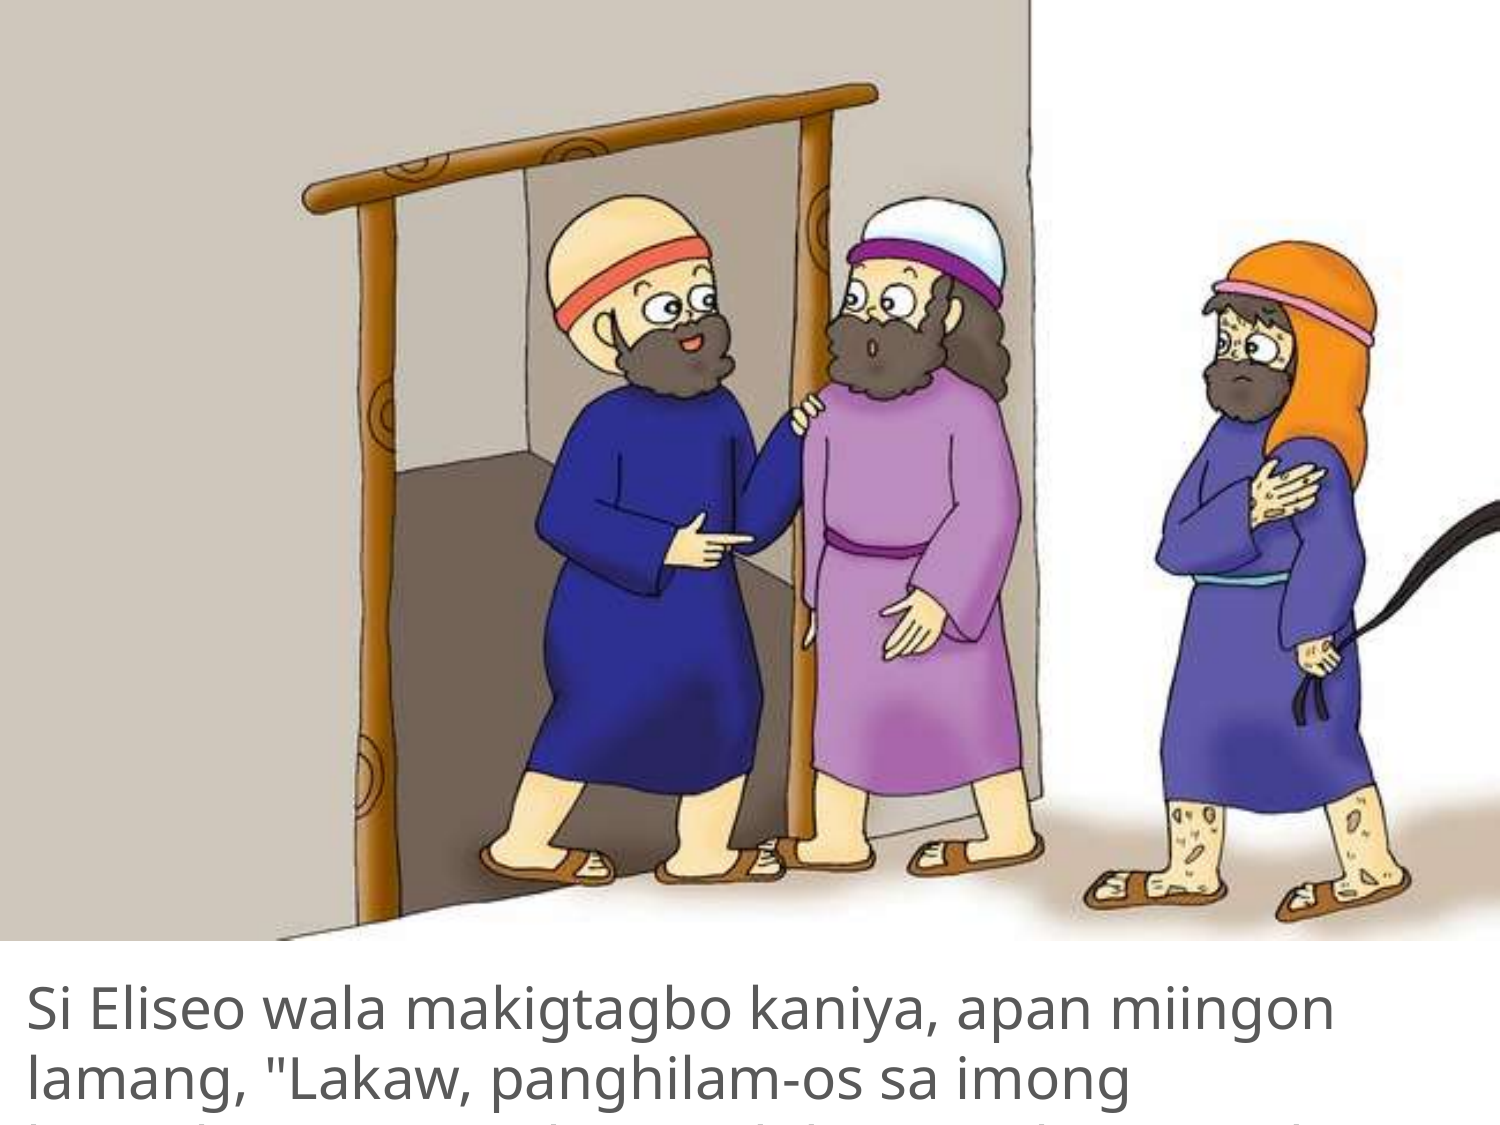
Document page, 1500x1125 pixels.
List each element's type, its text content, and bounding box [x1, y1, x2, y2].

picture [0, 0, 1500, 941]
text_box Si Eliseo wala makigtagbo kaniya, apan miingon lamang, "Lakaw, panghilam-os sa imong kaugalingon sa makapito didto sa Suba sa Jordan." [11, 964, 1483, 1125]
